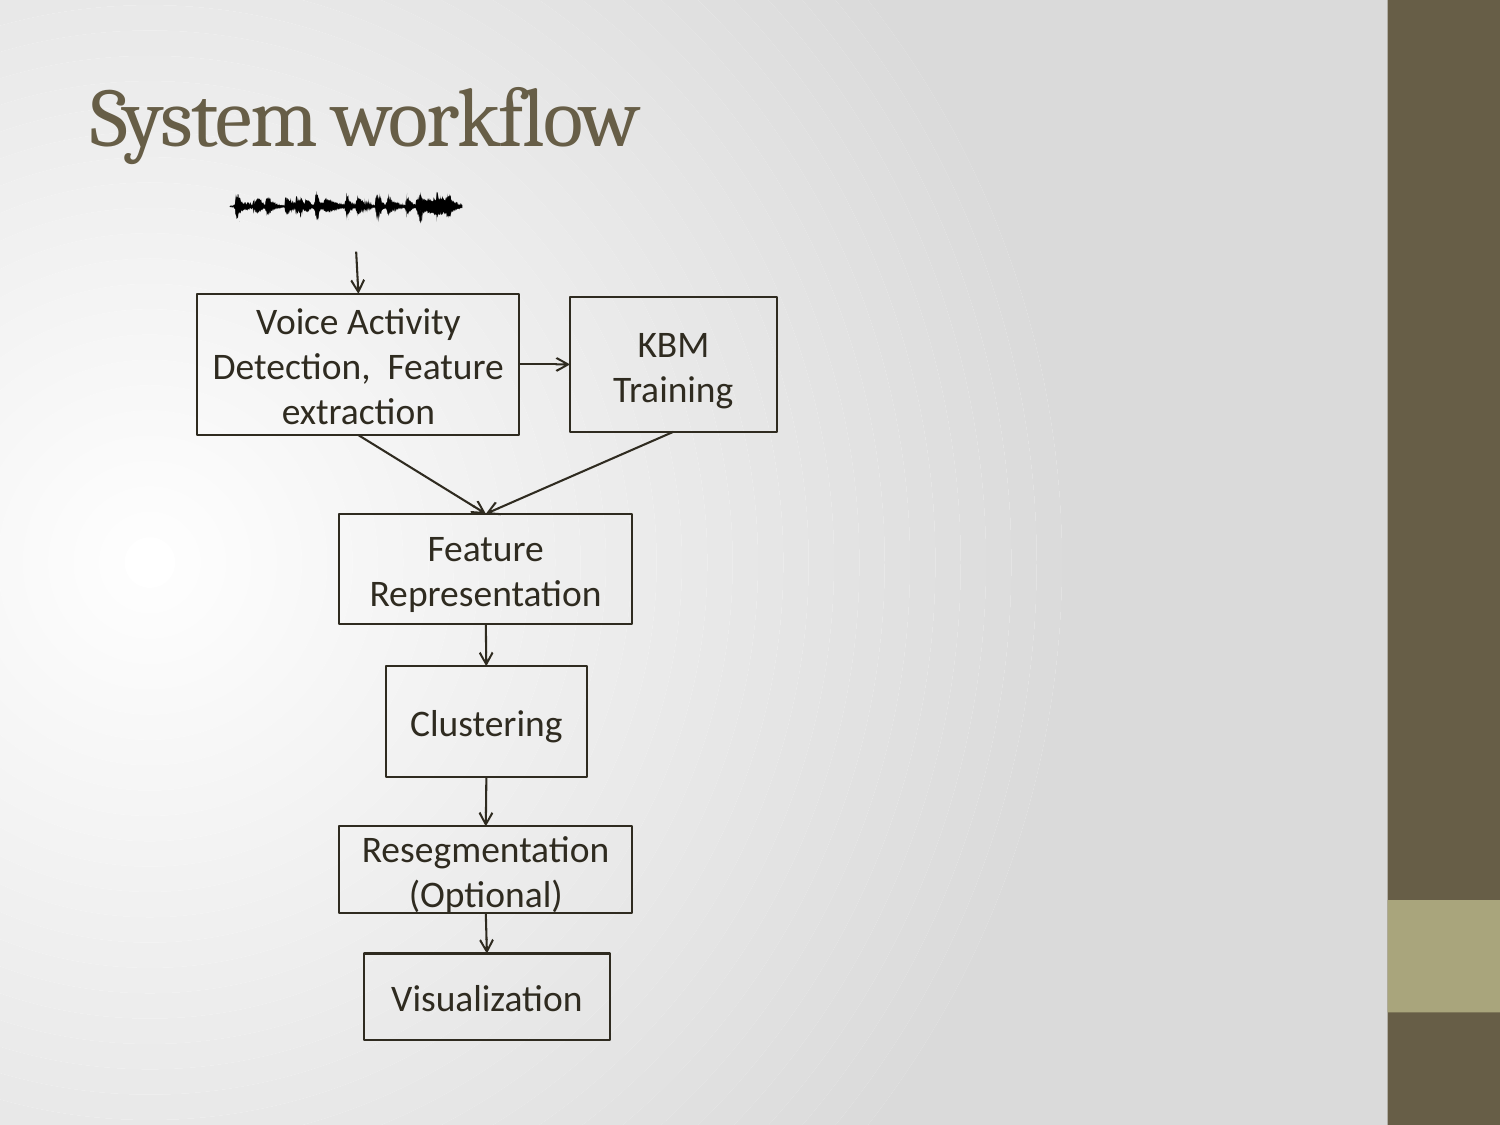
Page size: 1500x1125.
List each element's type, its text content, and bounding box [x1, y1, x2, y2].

picture [228, 136, 463, 269]
title System workflow [75, 45, 984, 182]
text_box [196, 251, 778, 1041]
